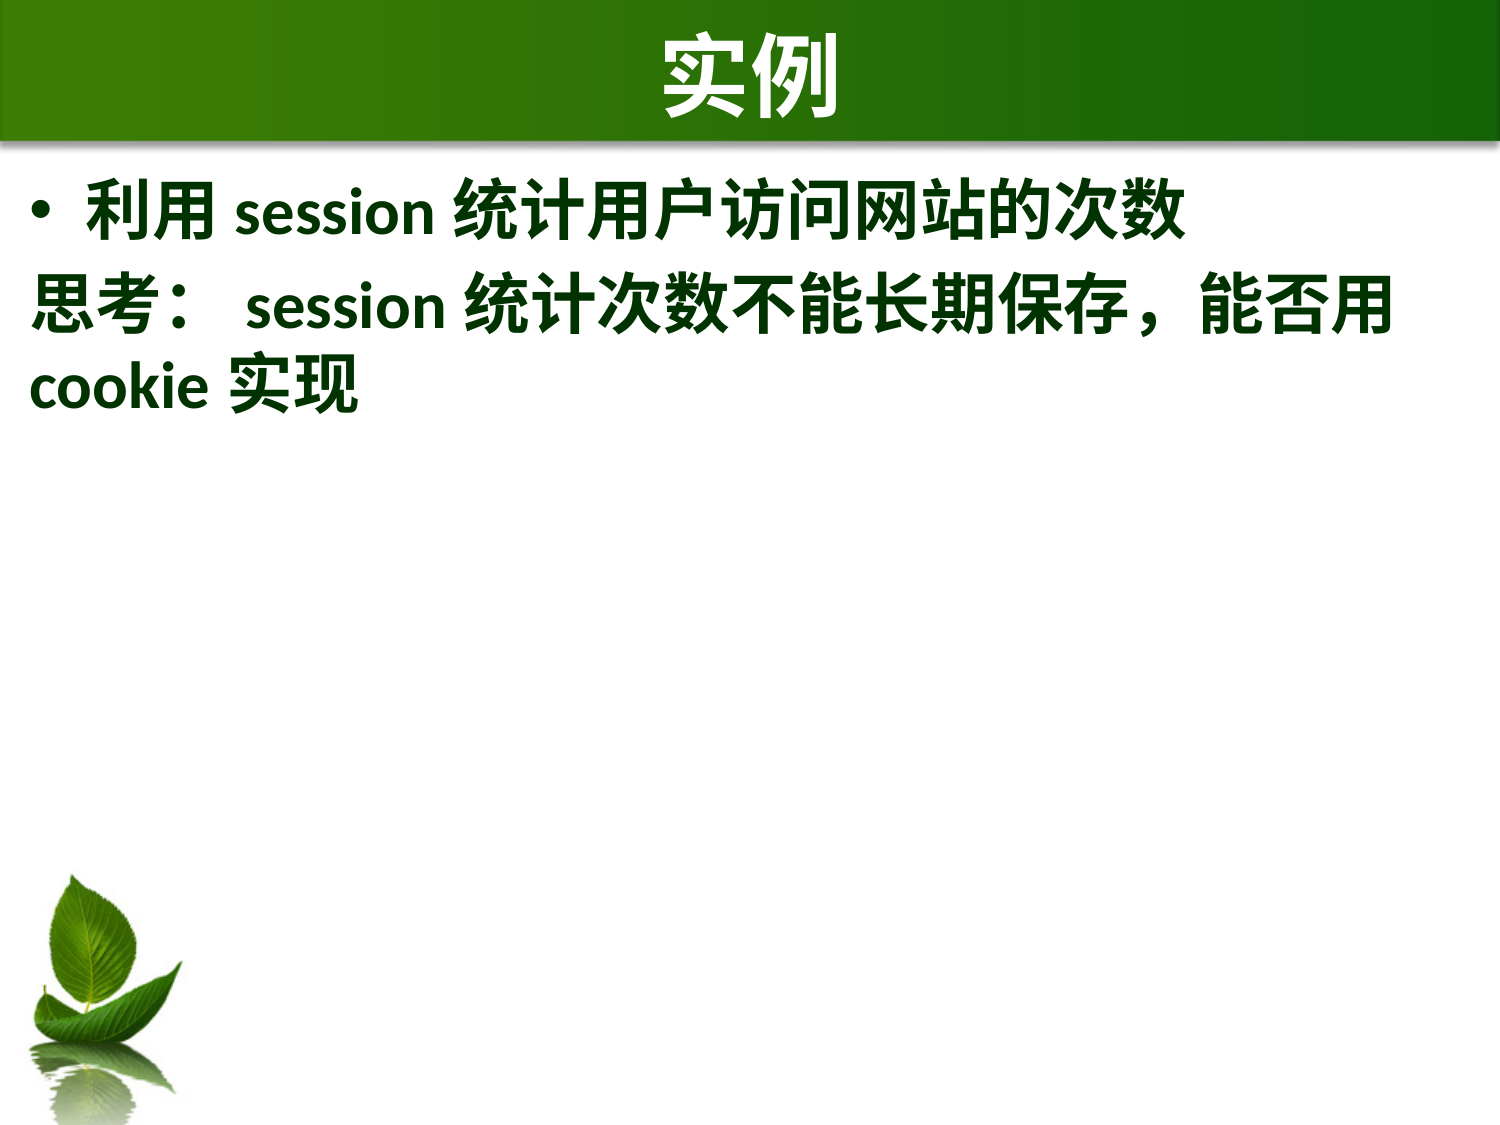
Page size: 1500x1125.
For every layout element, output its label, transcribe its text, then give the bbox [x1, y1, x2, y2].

title 实例 [5, 9, 1495, 138]
list 利用session统计用户访问网站的次数 思考：session统计次数不能长期保存，能否用cookie实现 [14, 160, 1483, 435]
picture [0, 0, 1500, 1125]
